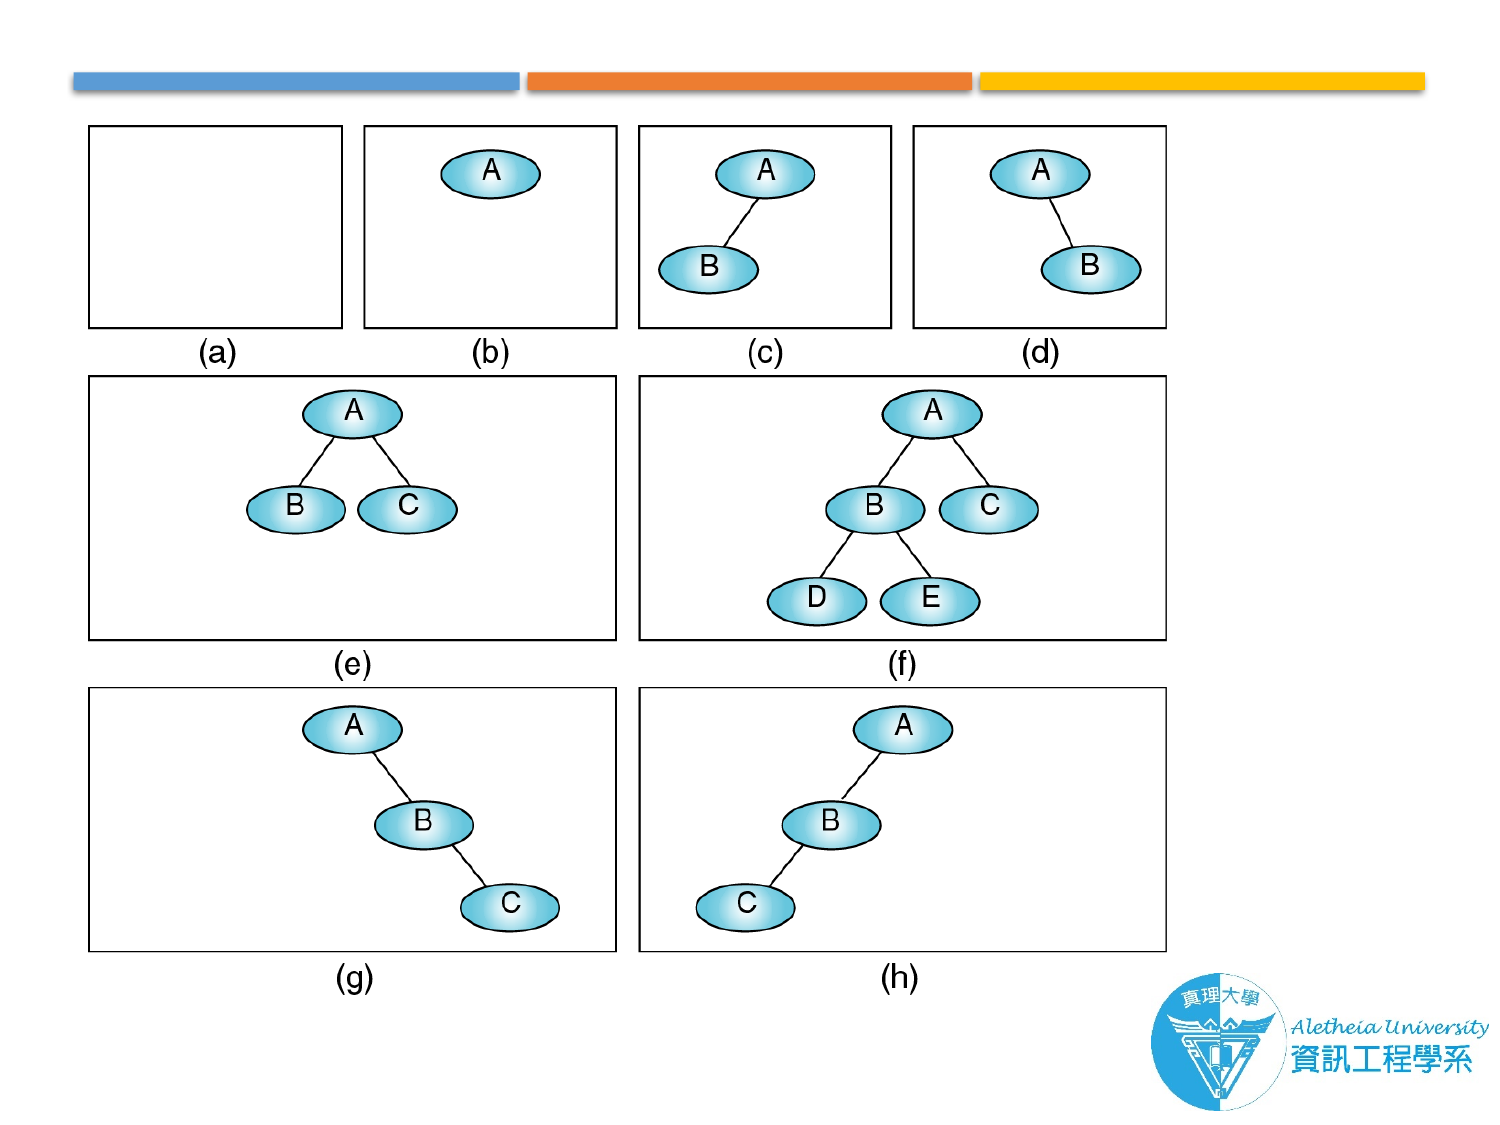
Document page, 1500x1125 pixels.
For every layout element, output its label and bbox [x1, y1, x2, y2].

picture [87, 124, 1489, 1111]
